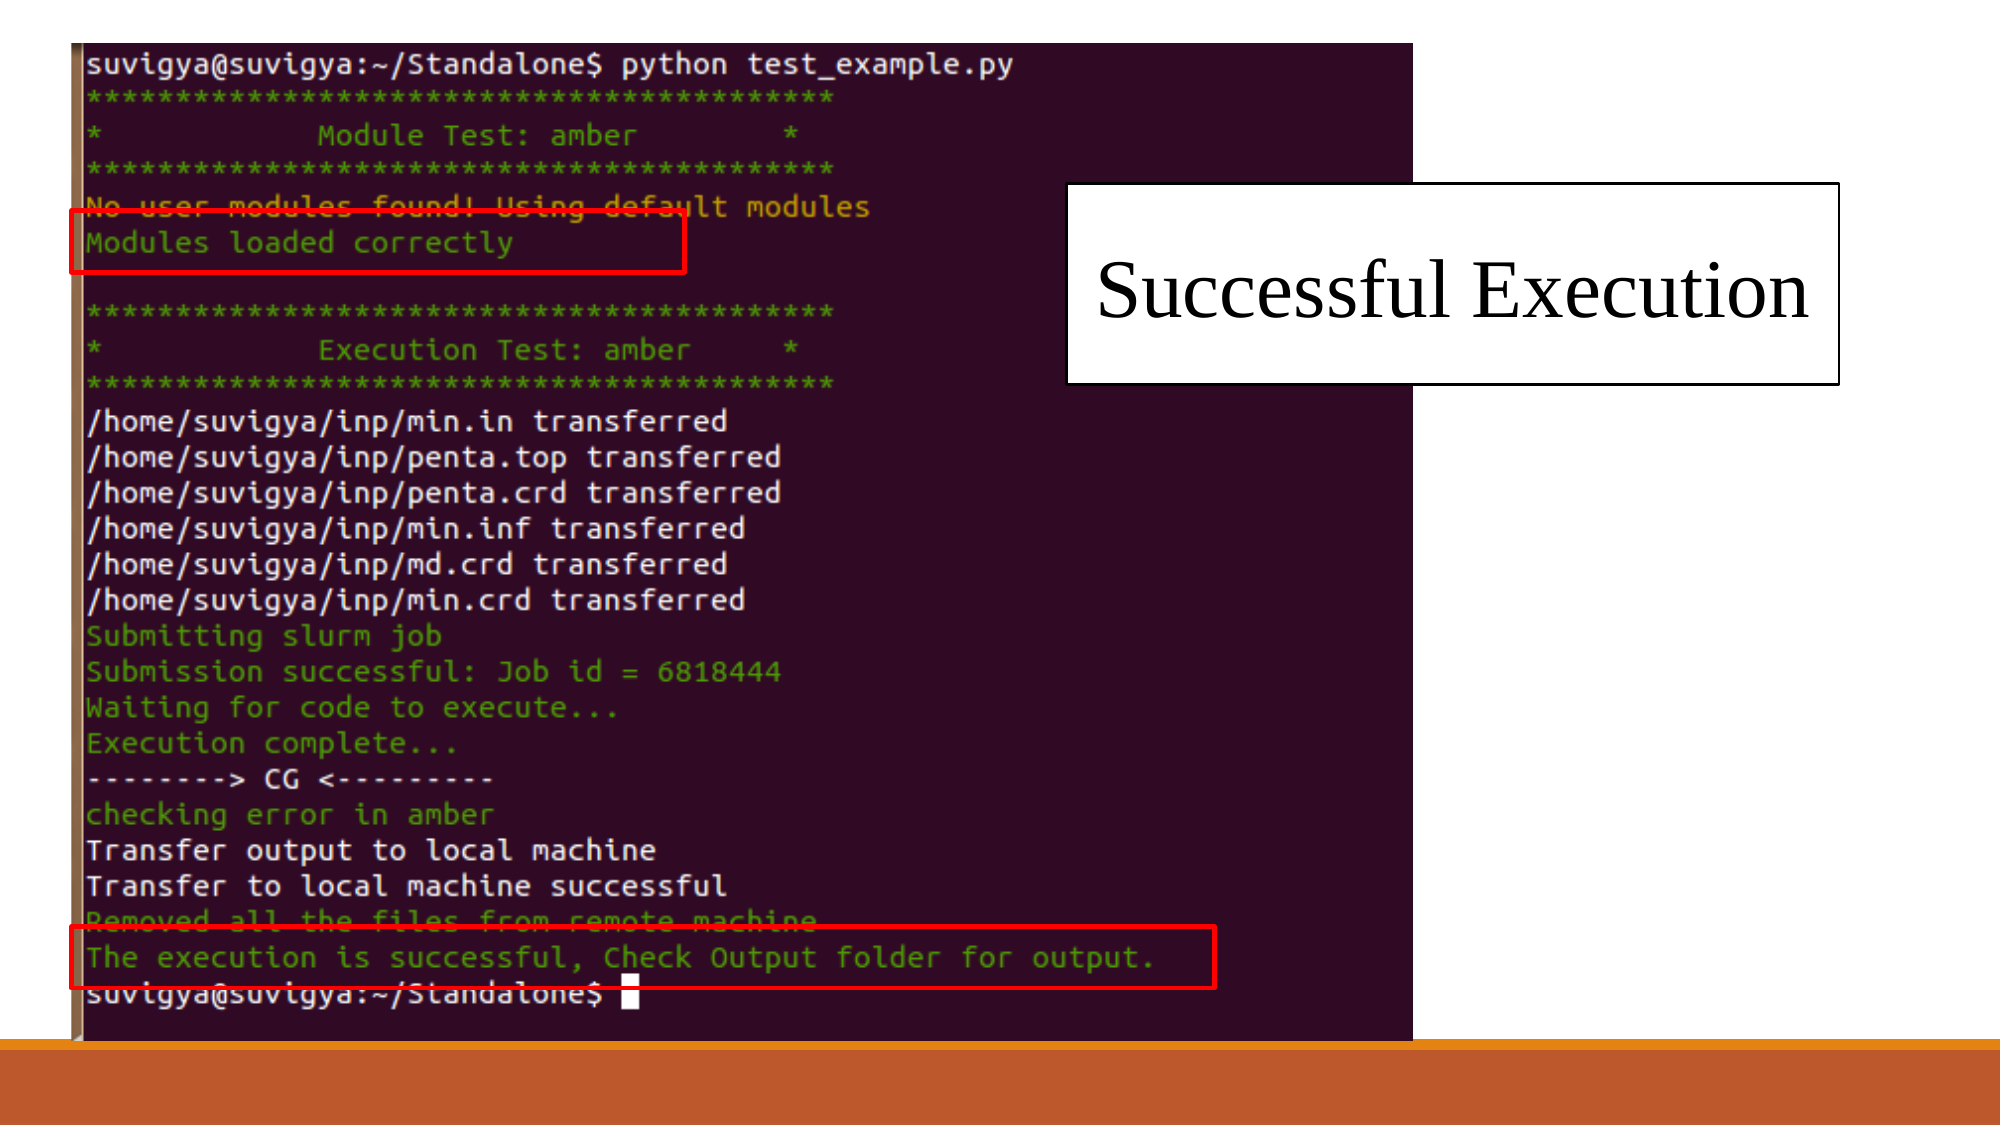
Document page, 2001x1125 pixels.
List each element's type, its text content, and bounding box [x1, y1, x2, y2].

picture [70, 42, 1414, 1042]
text_box Successful Execution [1422, 182, 1840, 386]
